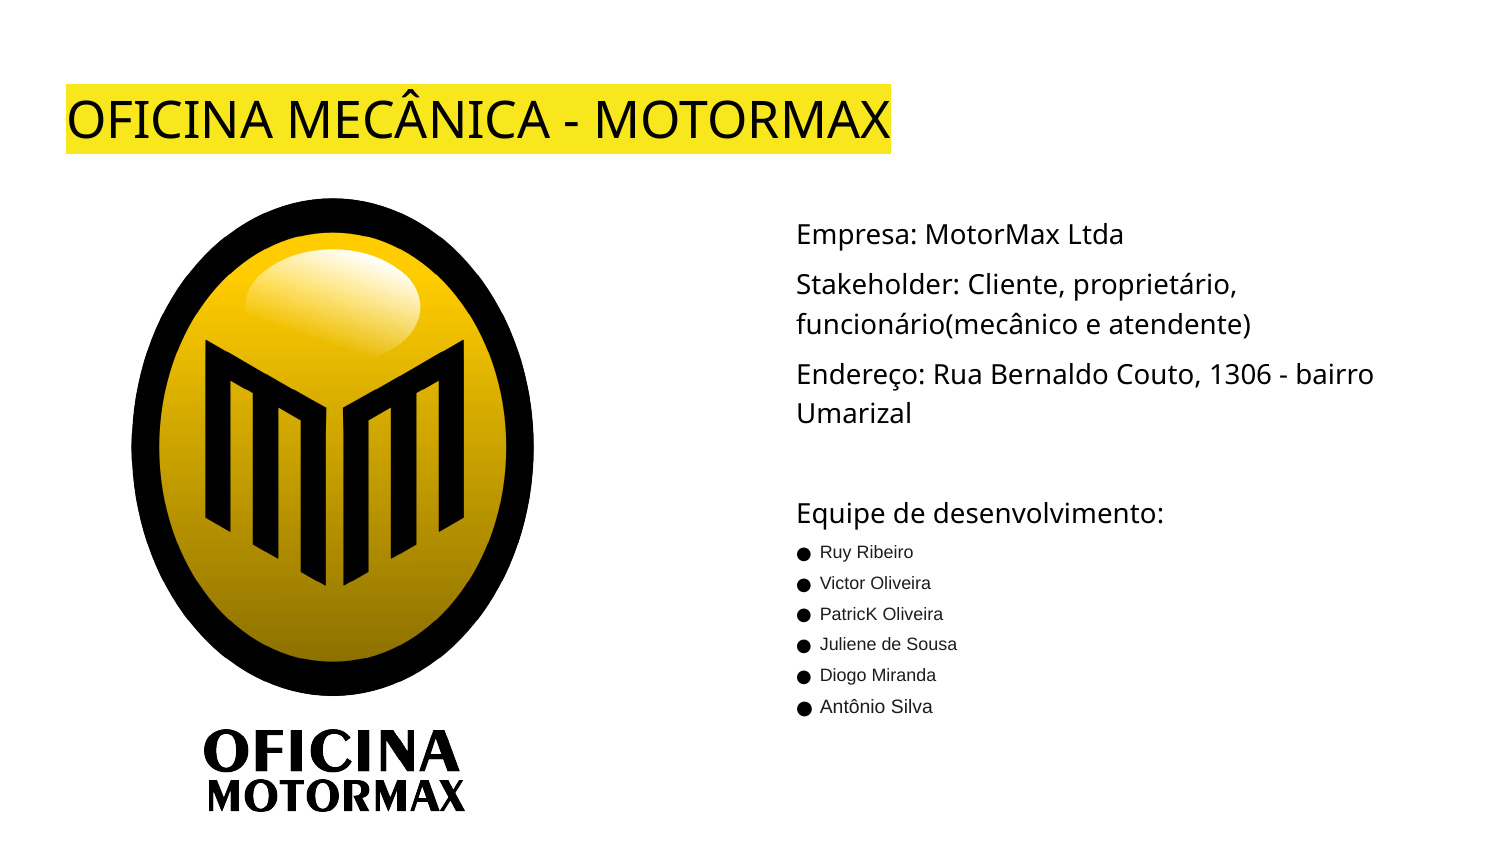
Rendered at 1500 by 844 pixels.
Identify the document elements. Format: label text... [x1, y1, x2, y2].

list Empresa: MotorMax Ltda Stakeholder: Cliente, proprietário, funcionário(mecânico e atendente) Endereço: Rua Bernaldo Couto, 1306 - bairro Umarizal Equipe de desenvolvimento: Ruy Ribeiro Victor Oliveira PatricK Oliveira Juliene de Sousa Diogo Miranda Antônio Silva [781, 198, 1449, 734]
title OFICINA MECÂNICA - MOTORMAX [51, 72, 1449, 167]
picture [131, 198, 535, 813]
